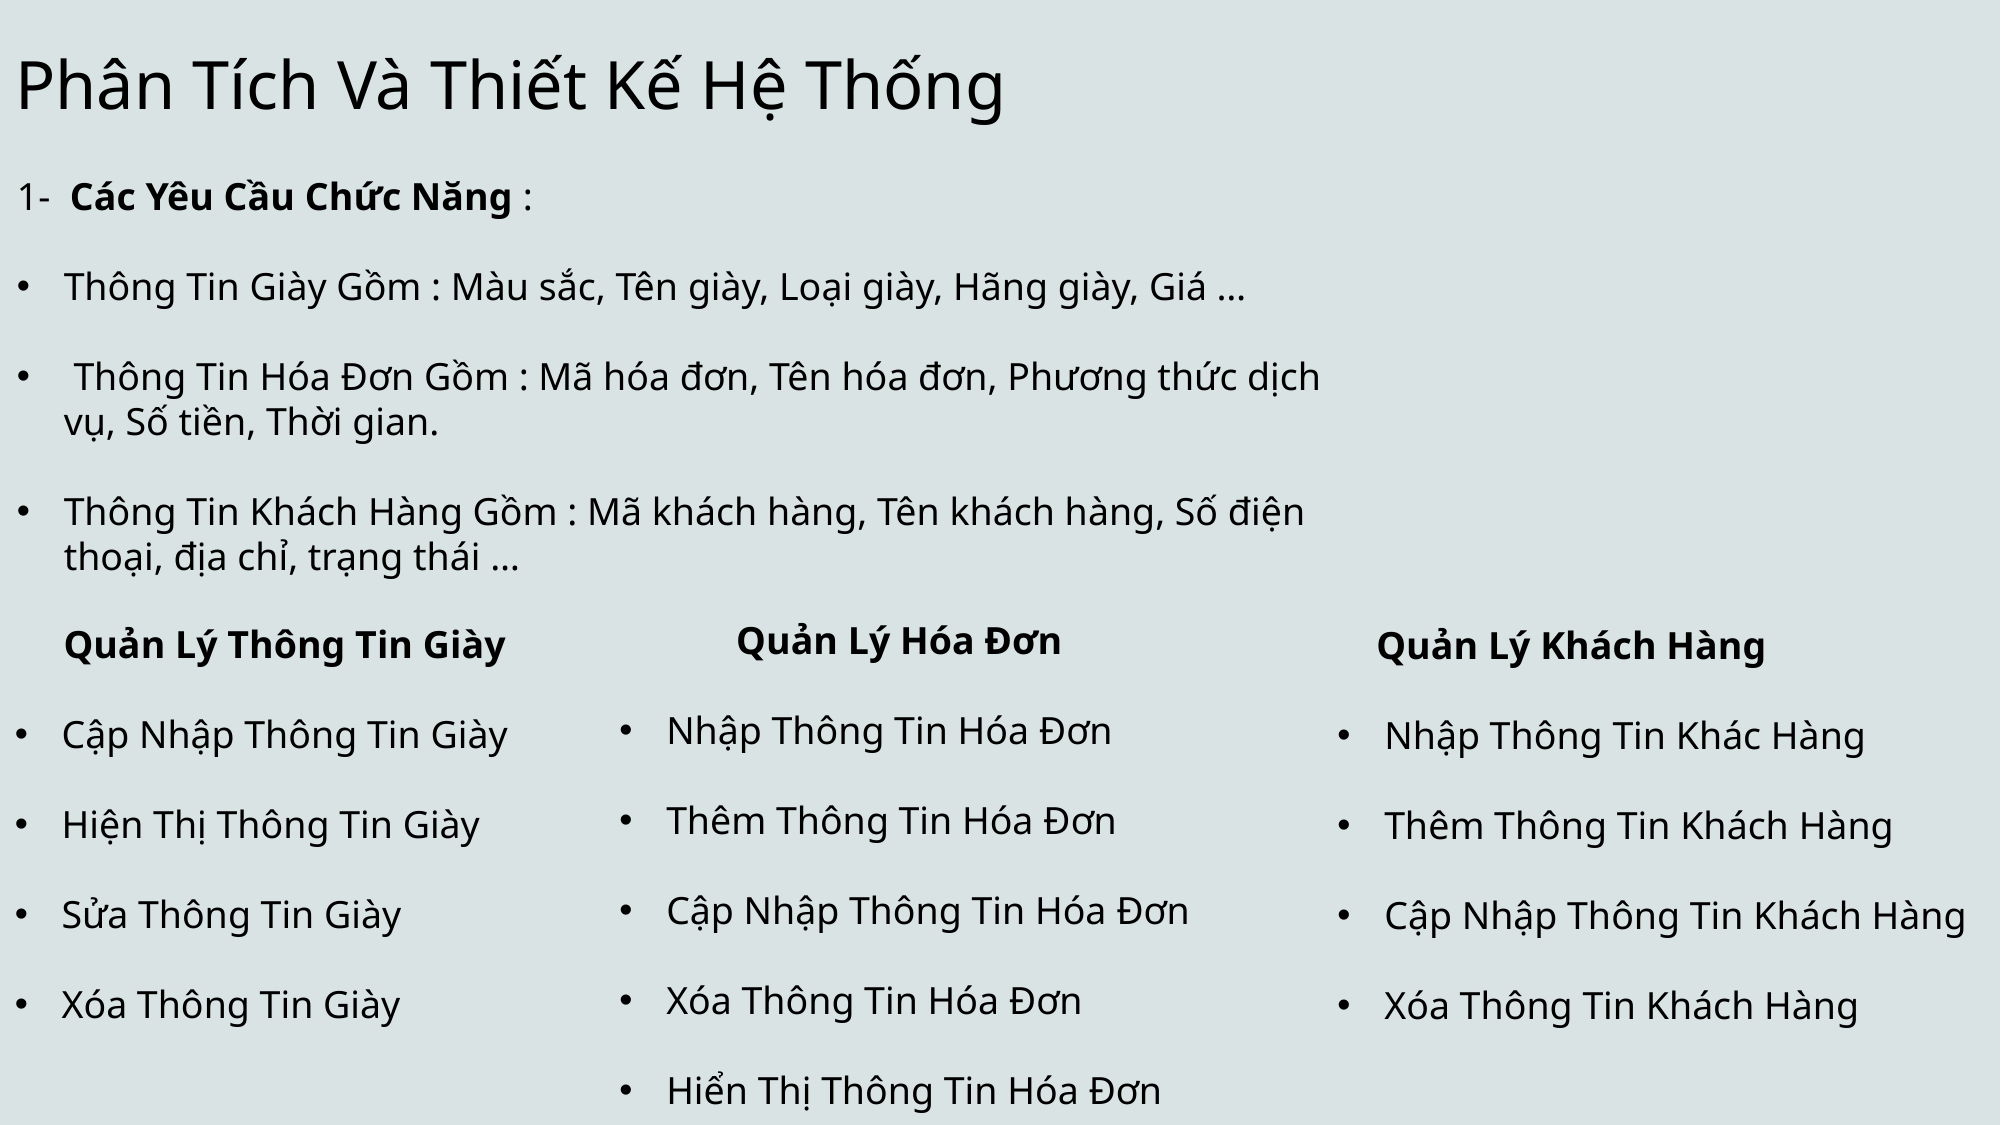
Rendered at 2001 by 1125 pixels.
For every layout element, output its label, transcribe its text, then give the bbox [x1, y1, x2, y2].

text_box Quản Lý Khách Hàng Nhập Thông Tin Khác Hàng Thêm Thông Tin Khách Hàng Cập Nhập Thông Tin Khách Hàng Xóa Thông Tin Khách Hàng [1322, 614, 2000, 1080]
text_box Quản Lý Hóa Đơn Nhập Thông Tin Hóa Đơn Thêm Thông Tin Hóa Đơn Cập Nhập Thông Tin Hóa Đơn Xóa Thông Tin Hóa Đơn Hiển Thị Thông Tin Hóa Đơn [604, 609, 1237, 1120]
text_box Quản Lý Thông Tin Giày Cập Nhập Thông Tin Giày Hiện Thị Thông Tin Giày Sửa Thông Tin Giày Xóa Thông Tin Giày [0, 613, 587, 1034]
text_box 1- Các Yêu Cầu Chức Năng : Thông Tin Giày Gồm : Màu sắc, Tên giày, Loại giày, Hãng giày, Giá … Thông Tin Hóa Đơn Gồm : Mã hóa đơn, Tên hóa đơn, Phương thức dịch vụ, Số tiền, Thời gian. Thông Tin Khách Hàng Gồm : Mã khách hàng, Tên khách hàng, Số điện thoại, địa chỉ, trạng thái … [2, 165, 1390, 631]
title Phân Tích Và Thiết Kế Hệ Thống [0, 0, 1676, 131]
